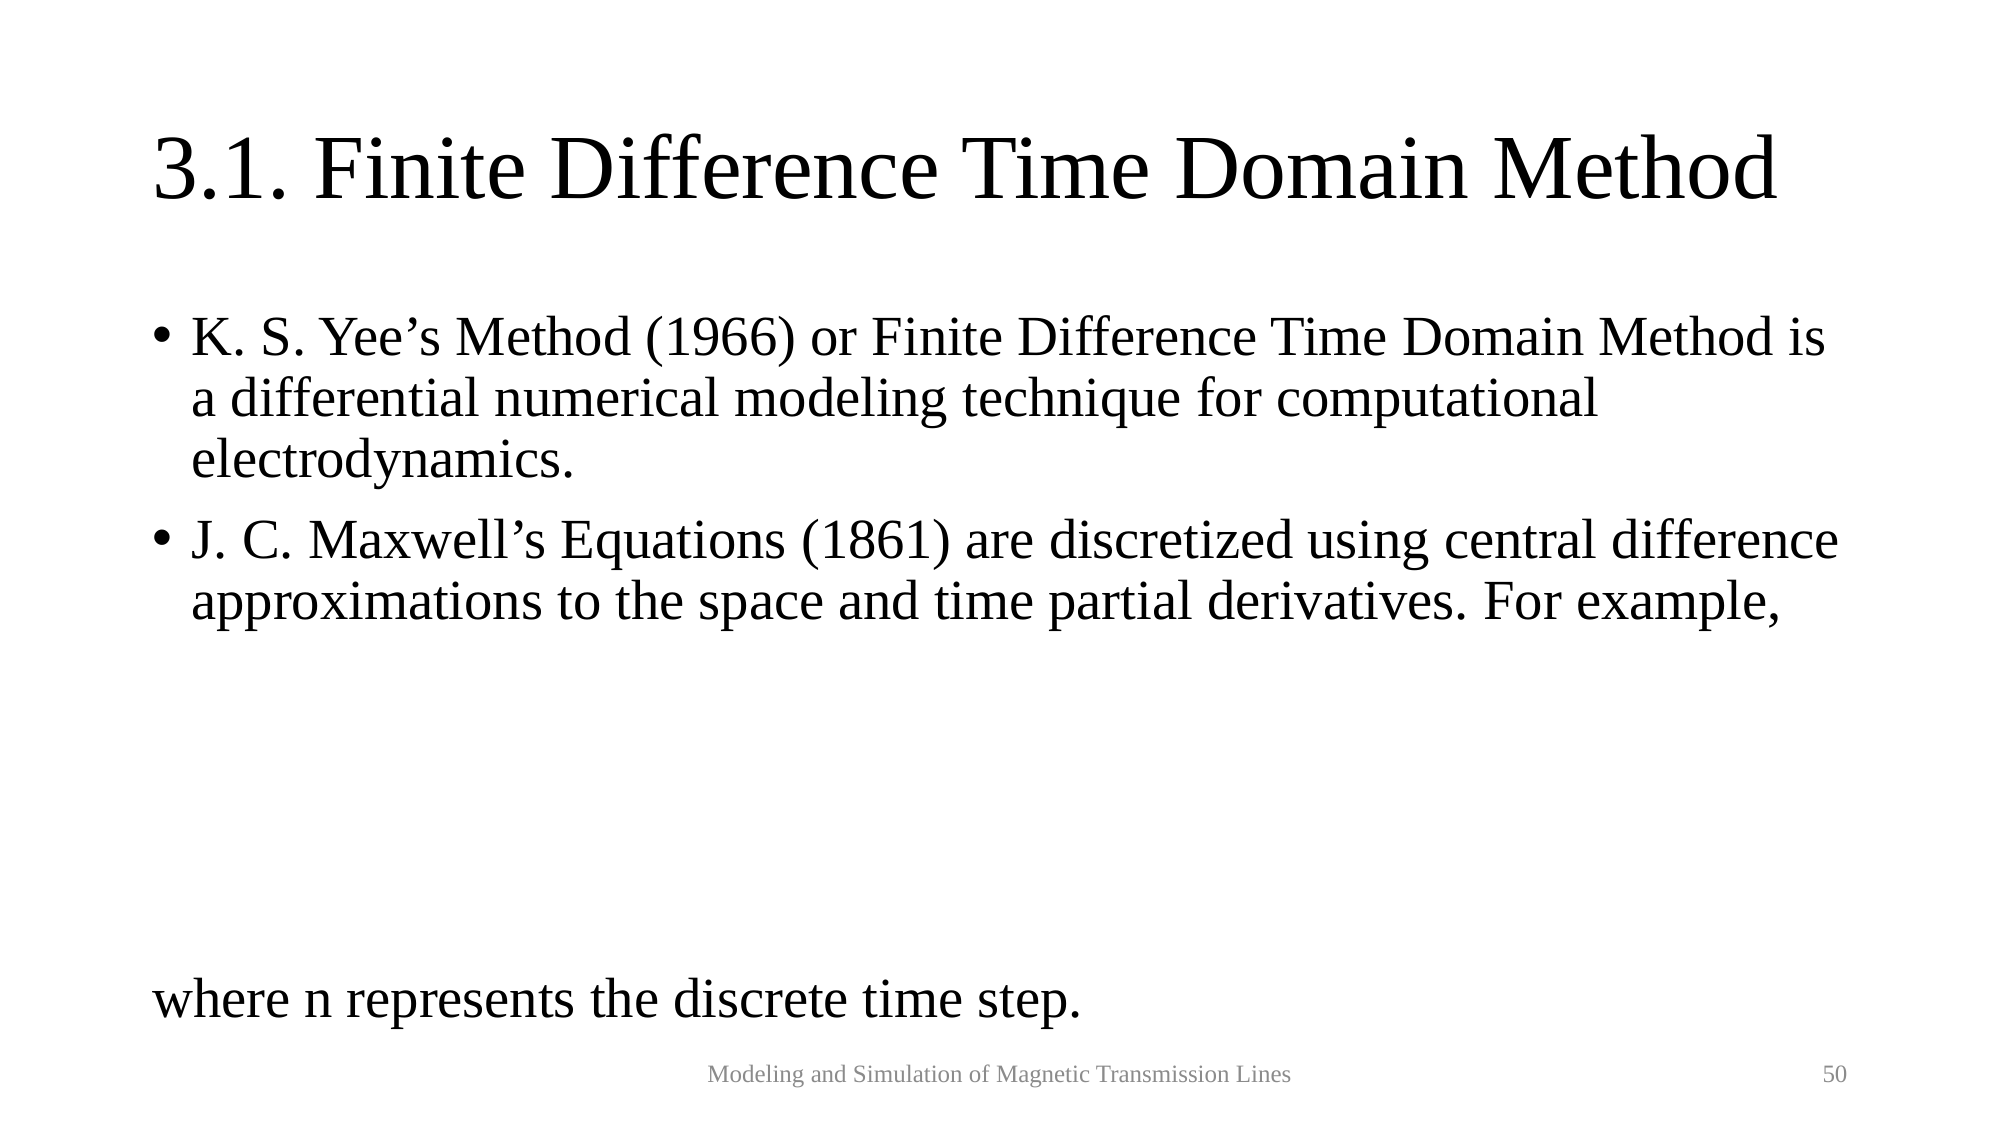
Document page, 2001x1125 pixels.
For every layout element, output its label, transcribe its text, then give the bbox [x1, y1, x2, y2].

title 3.1. Finite Difference Time Domain Method [137, 59, 1863, 278]
footer Modeling and Simulation of Magnetic Transmission Lines [662, 1042, 1338, 1103]
slide_number 50 [1412, 1042, 1863, 1103]
